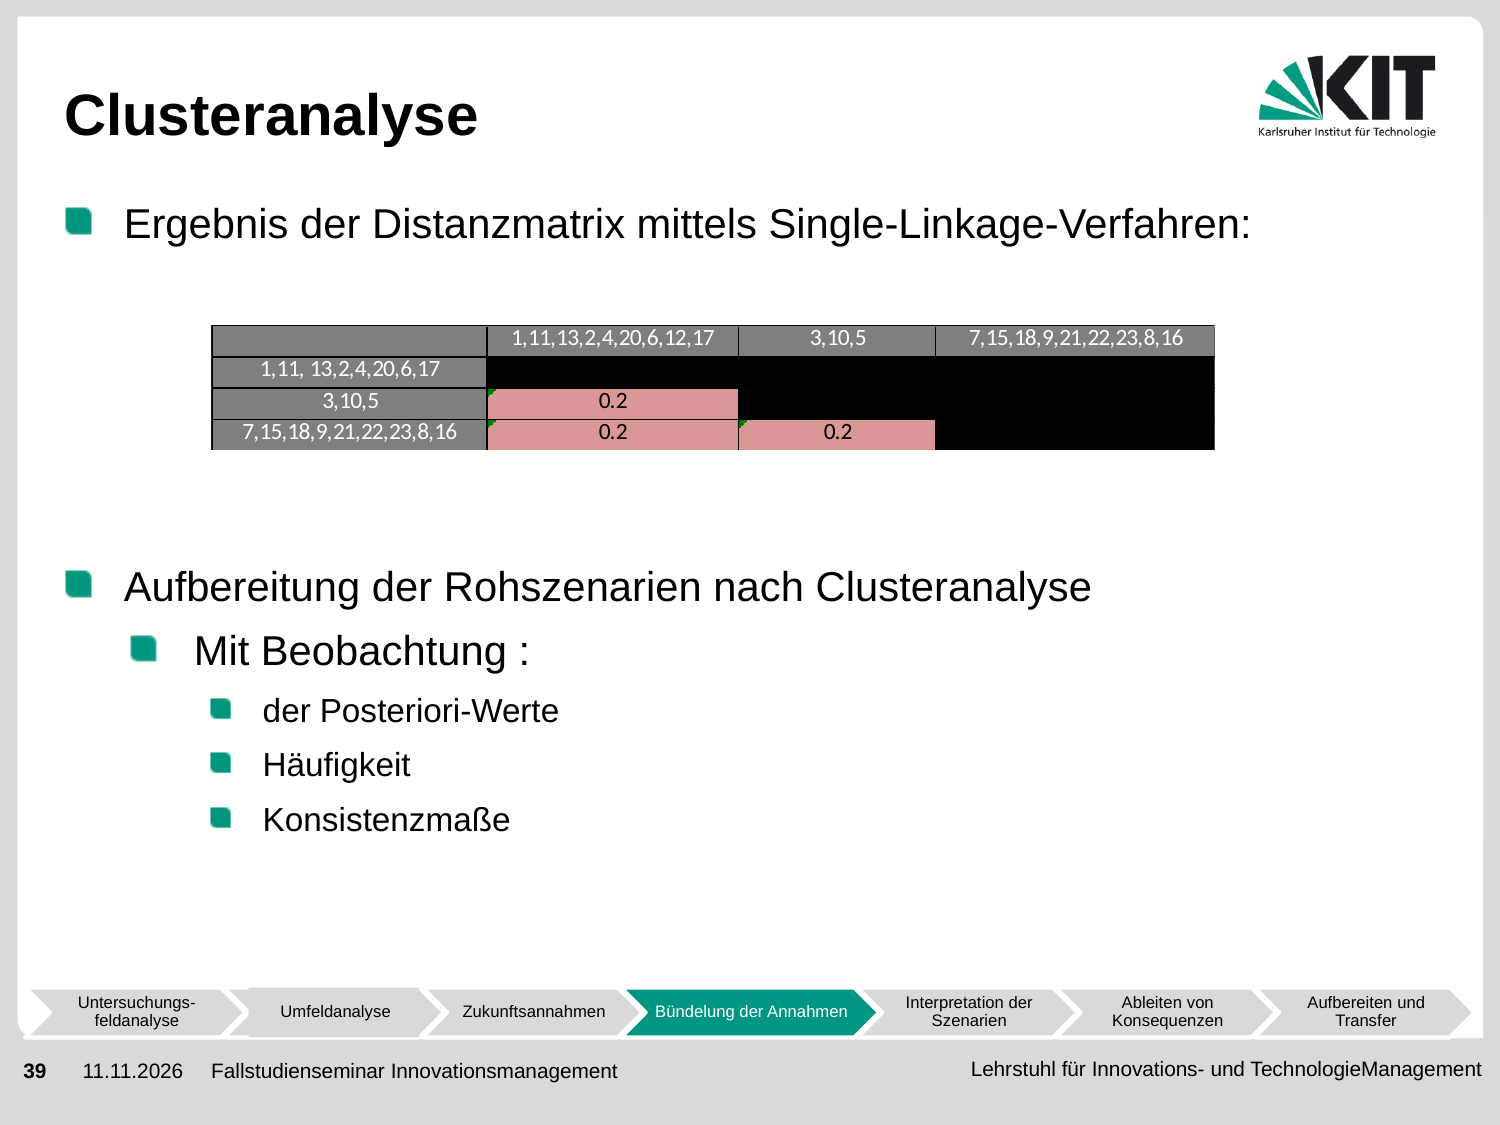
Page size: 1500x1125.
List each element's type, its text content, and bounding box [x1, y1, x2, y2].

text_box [223, 987, 419, 1038]
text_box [211, 324, 1217, 452]
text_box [620, 987, 854, 1038]
picture [0, 0, 1500, 1125]
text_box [24, 987, 221, 1038]
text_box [1253, 987, 1475, 1038]
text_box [421, 987, 618, 1038]
title Clusteranalyse [63, 54, 1199, 148]
list Ergebnis der Distanzmatrix mittels Single-Linkage-Verfahren: Aufbereitung der Rohszenarien nach Clusteranalyse Mit Beobachtung : der Posteriori-Werte Häufigkeit Konsistenzmaße [64, 196, 1436, 976]
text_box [856, 987, 1053, 1038]
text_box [1055, 987, 1251, 1038]
footer Fallstudienseminar Innovationsmanagement [211, 1056, 957, 1117]
